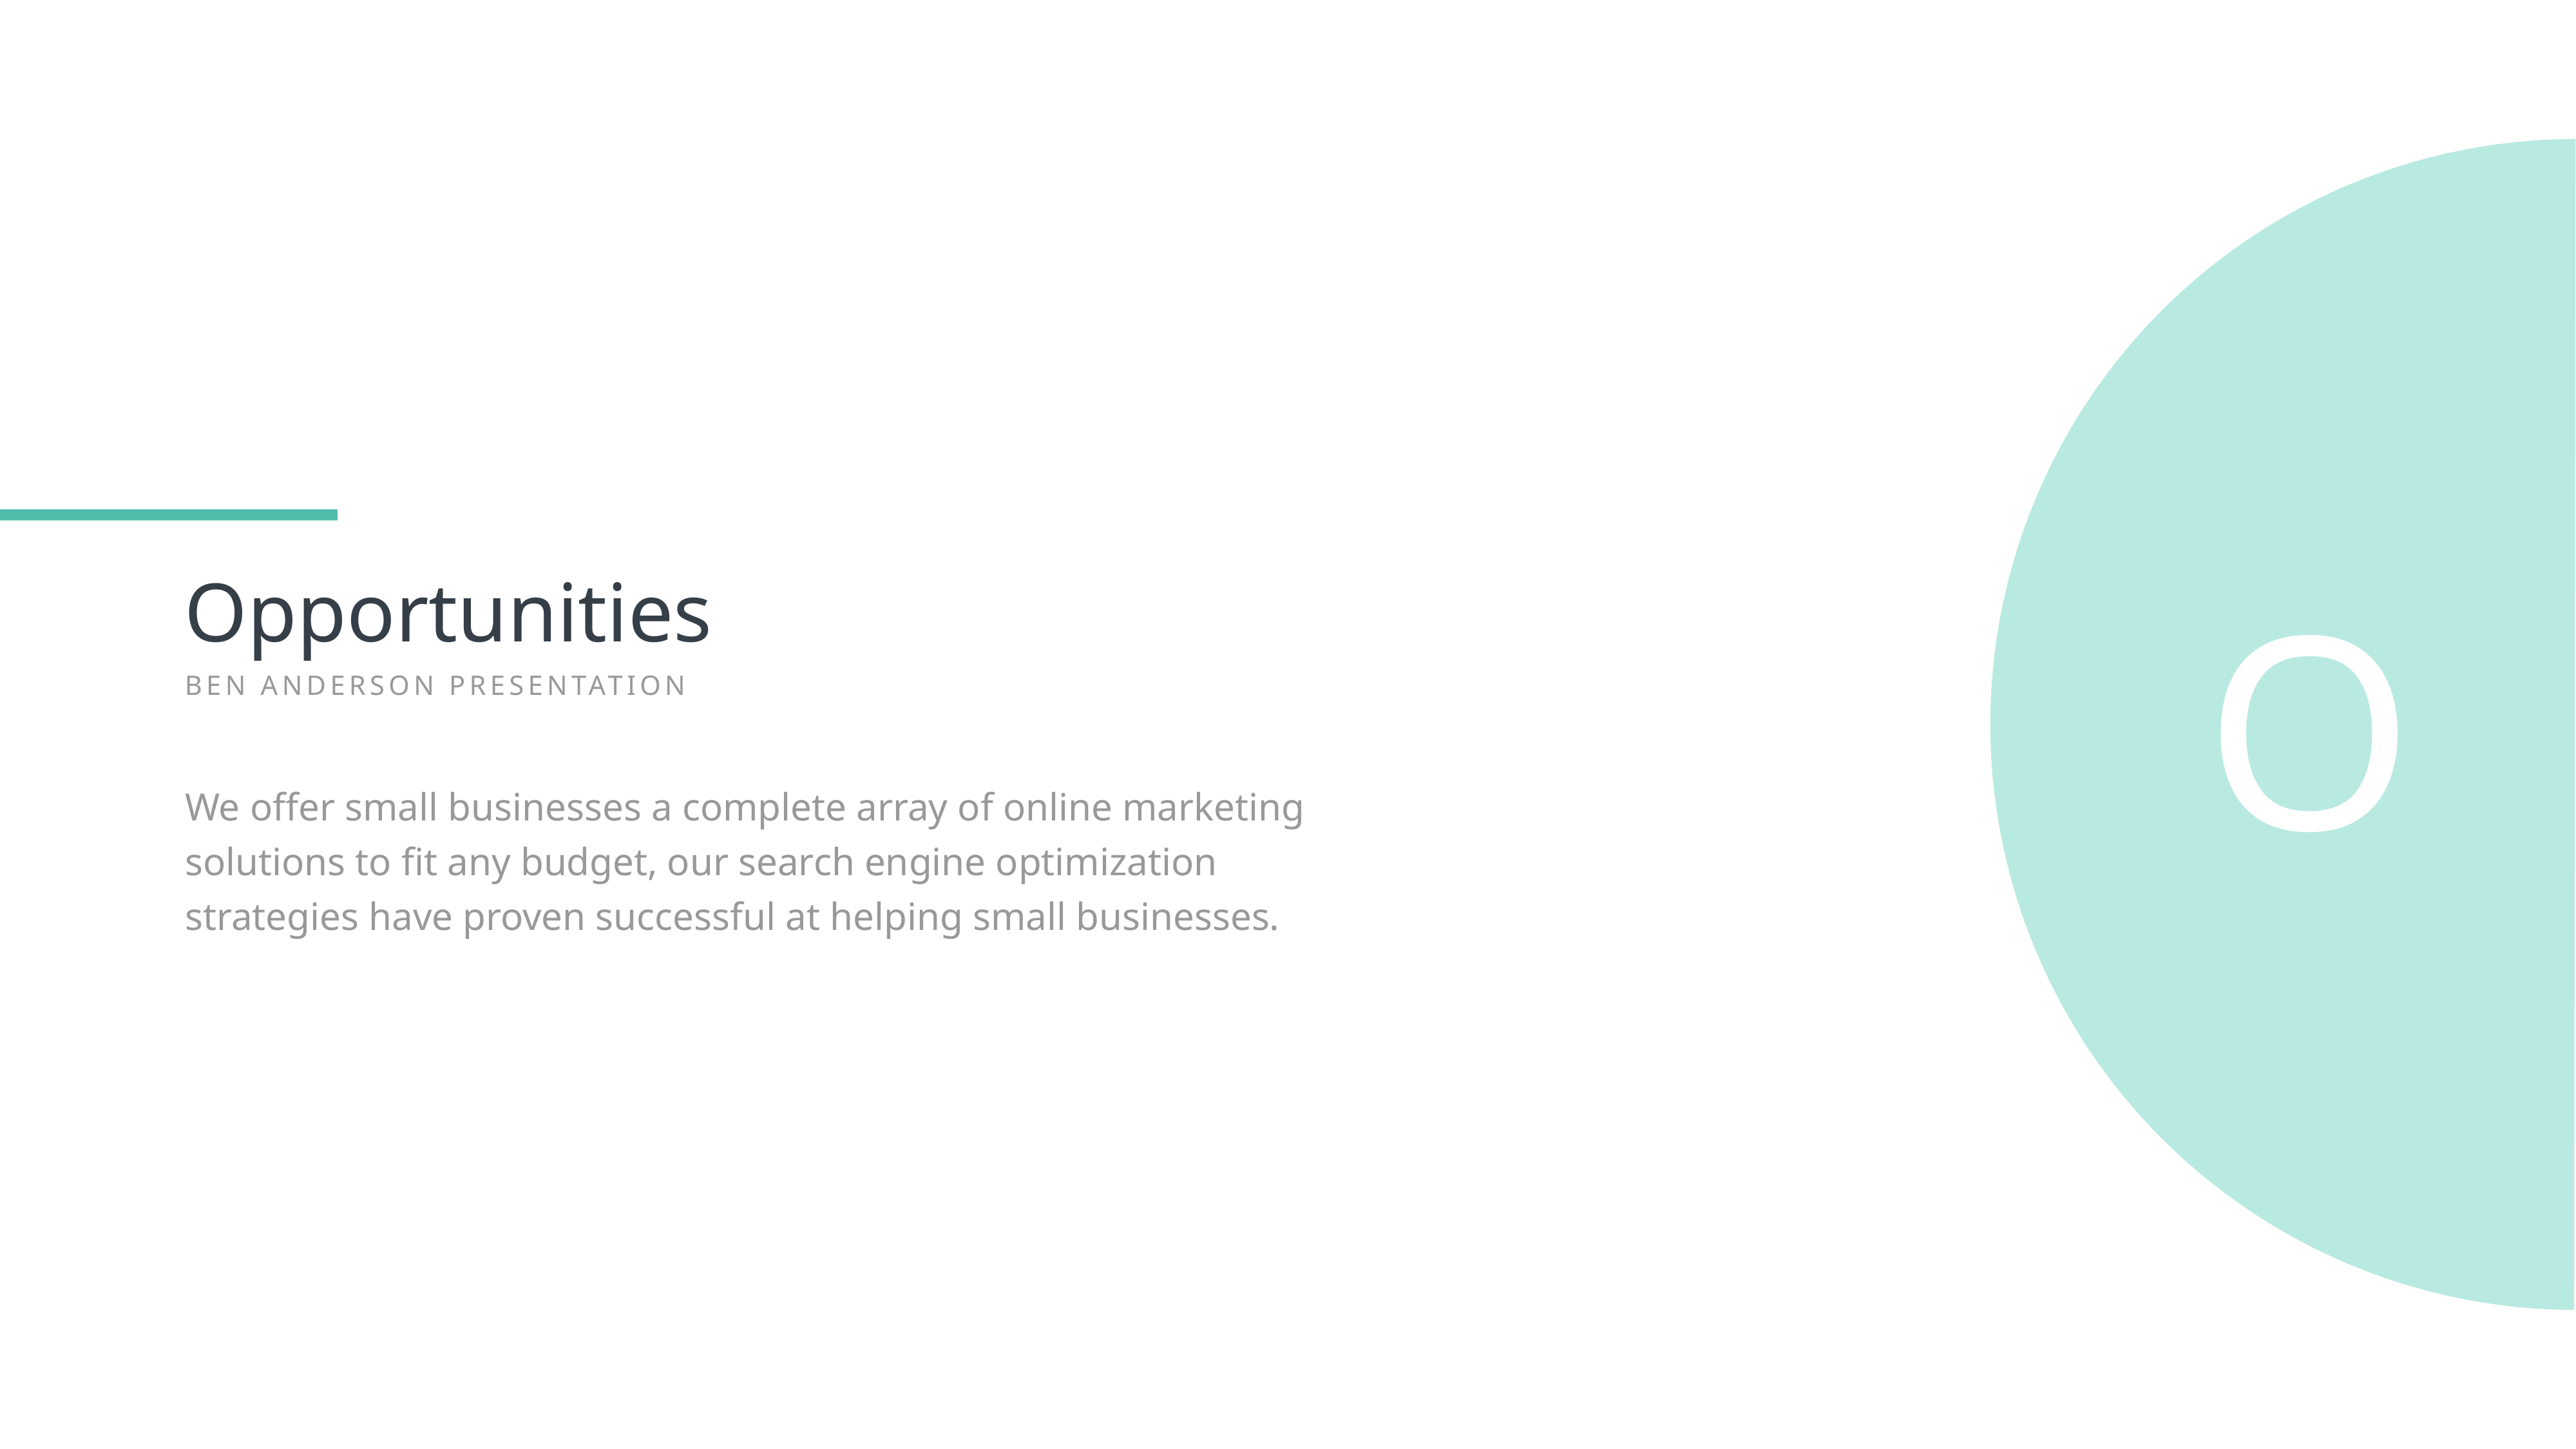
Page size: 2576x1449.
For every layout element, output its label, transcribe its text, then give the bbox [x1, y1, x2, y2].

text_box [1989, 138, 2576, 1311]
text_box O [2133, 556, 2485, 889]
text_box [0, 509, 1404, 940]
